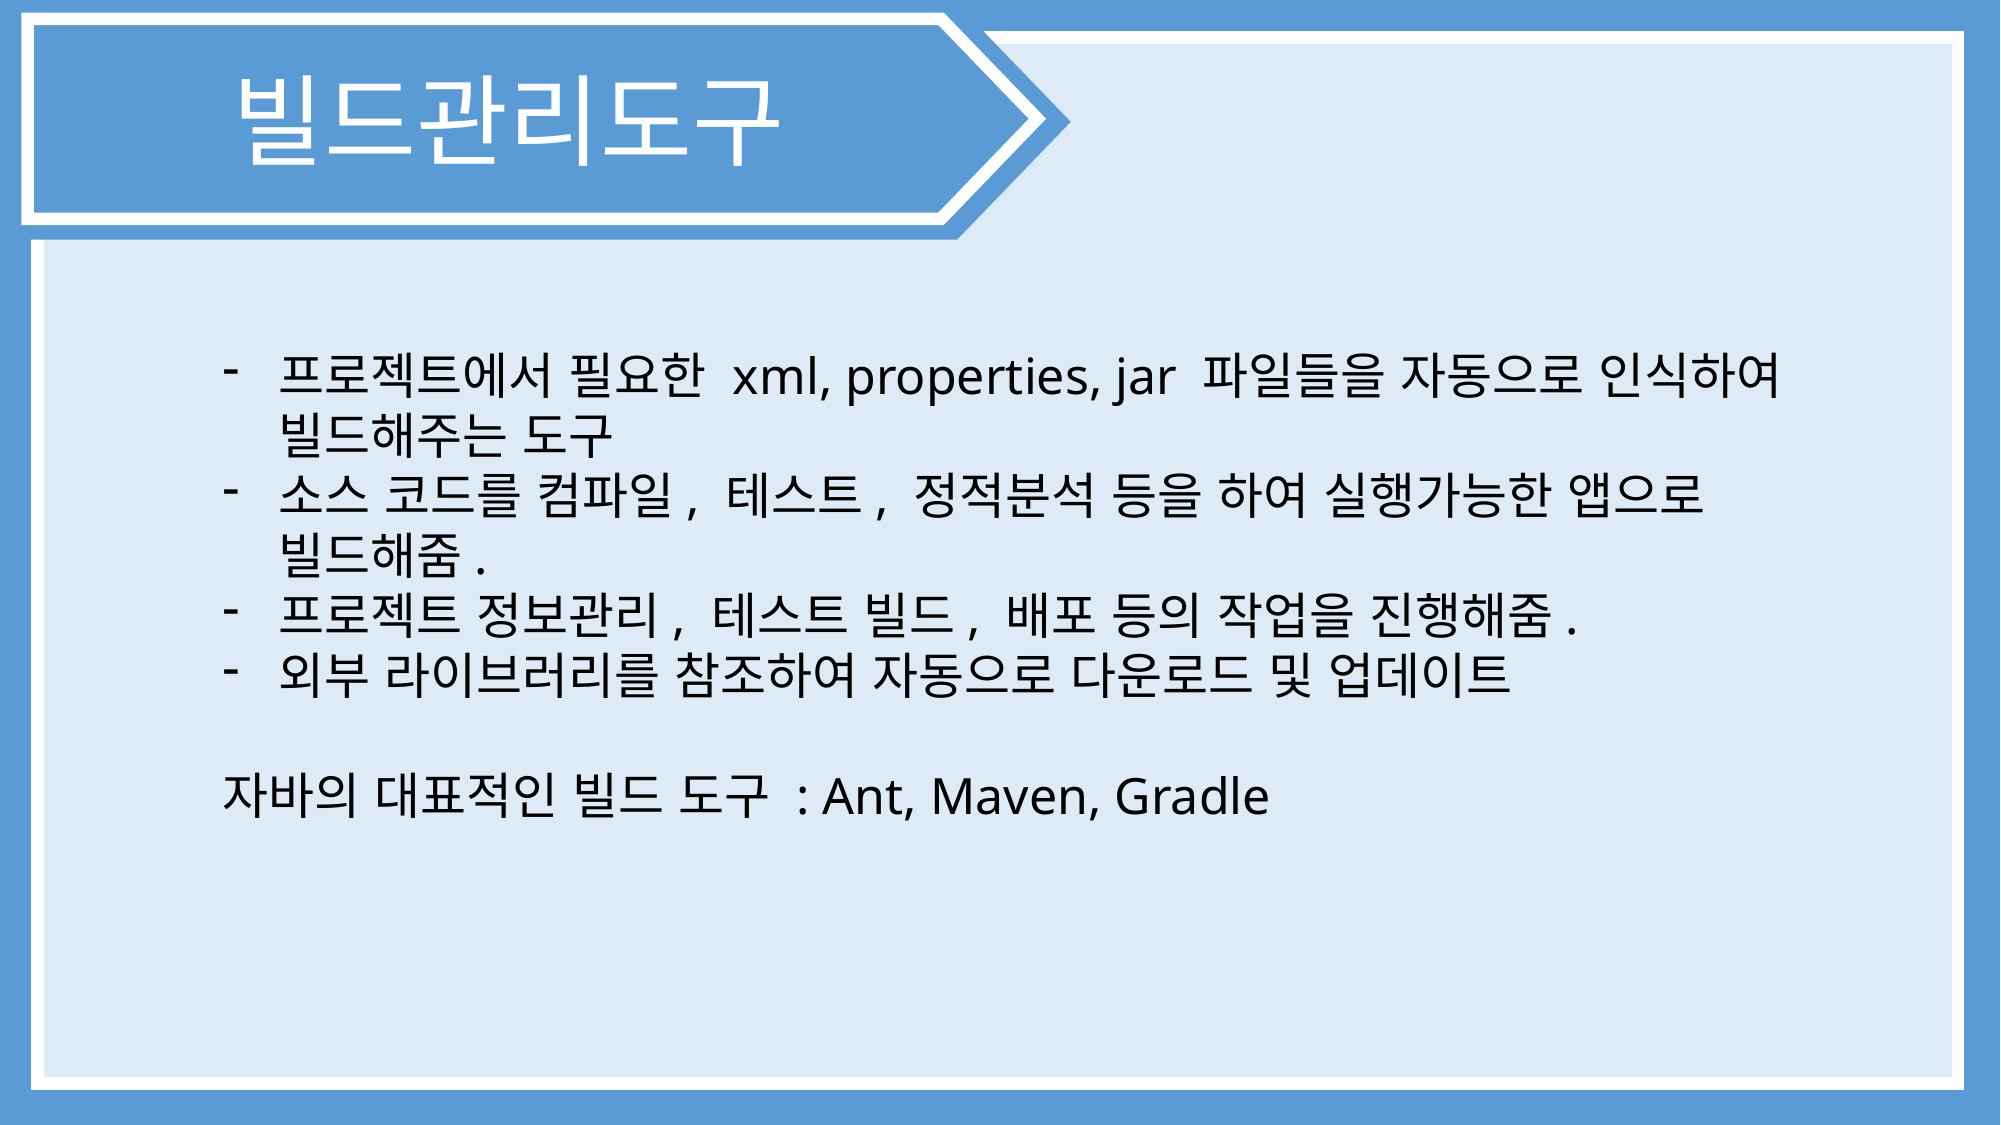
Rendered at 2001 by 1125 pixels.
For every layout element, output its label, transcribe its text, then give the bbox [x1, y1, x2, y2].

text_box [36, 36, 1959, 1084]
text_box [1, 3, 1073, 241]
text_box 빌드관리도구 [26, 17, 1039, 220]
text_box 프로젝트에서 필요한 xml, properties, jar 파일들을 자동으로 인식하여 빌드해주는 도구 소스 코드를 컴파일, 테스트, 정적분석 등을 하여 실행가능한 앱으로 빌드해줌. 프로젝트 정보관리, 테스트 빌드, 배포 등의 작업을 진행해줌. 외부 라이브러리를 참조하여 자동으로 다운로드 및 업데이트 자바의 대표적인 빌드 도구 : Ant, Maven, Gradle [207, 337, 1868, 832]
